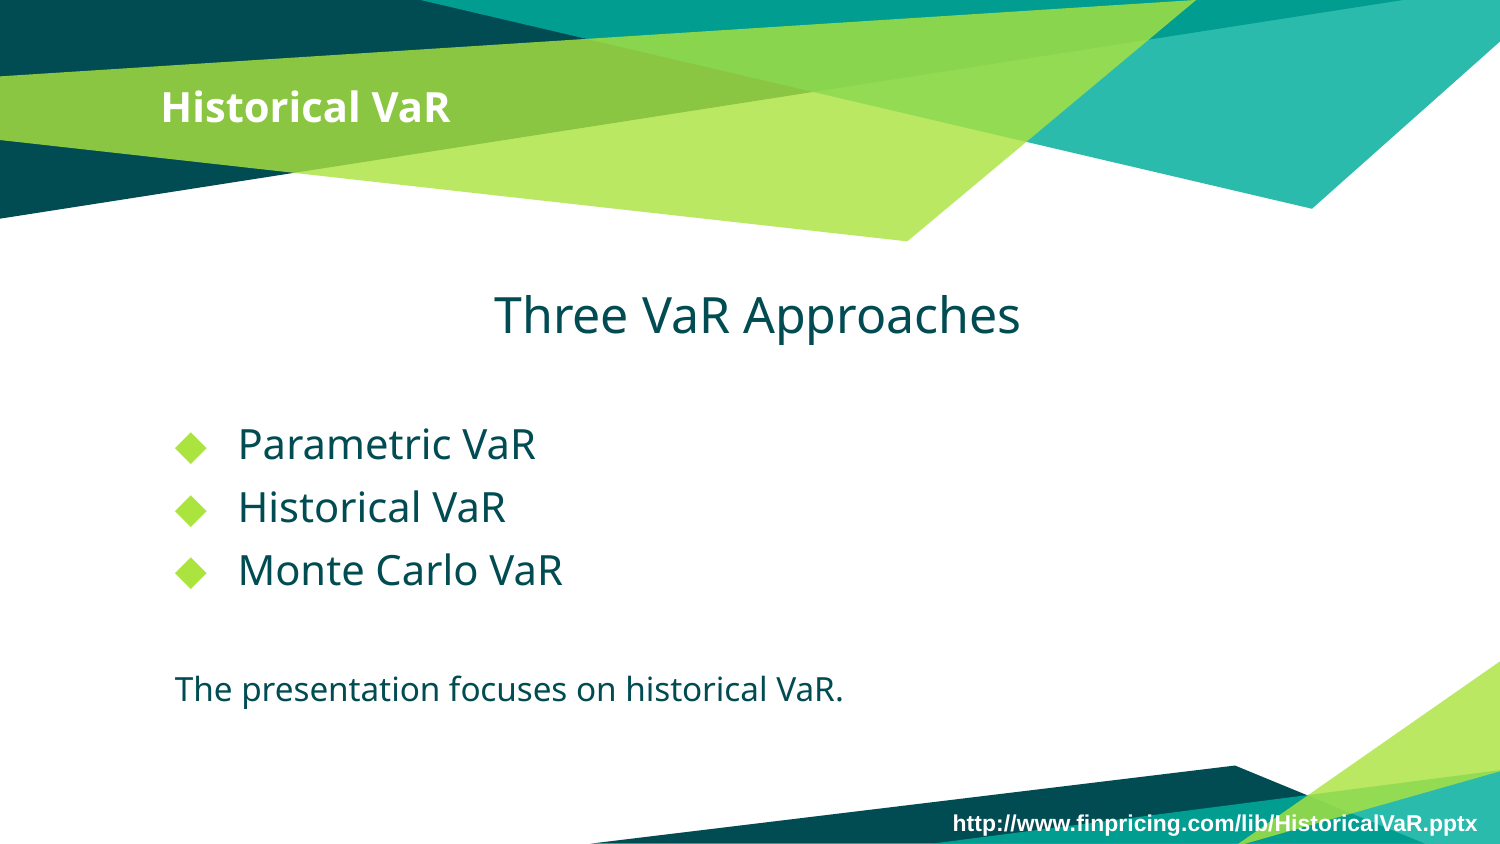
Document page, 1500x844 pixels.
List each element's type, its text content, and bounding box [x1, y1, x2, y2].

title Historical VaR [145, 65, 1355, 162]
text_box http://www.finpricing.com/lib/HistoricalVaR.pptx [937, 800, 1499, 844]
list Three VaR Approaches Parametric VaR Historical VaR Monte Carlo VaR The presentation focuses on historical VaR. [147, 268, 1357, 755]
